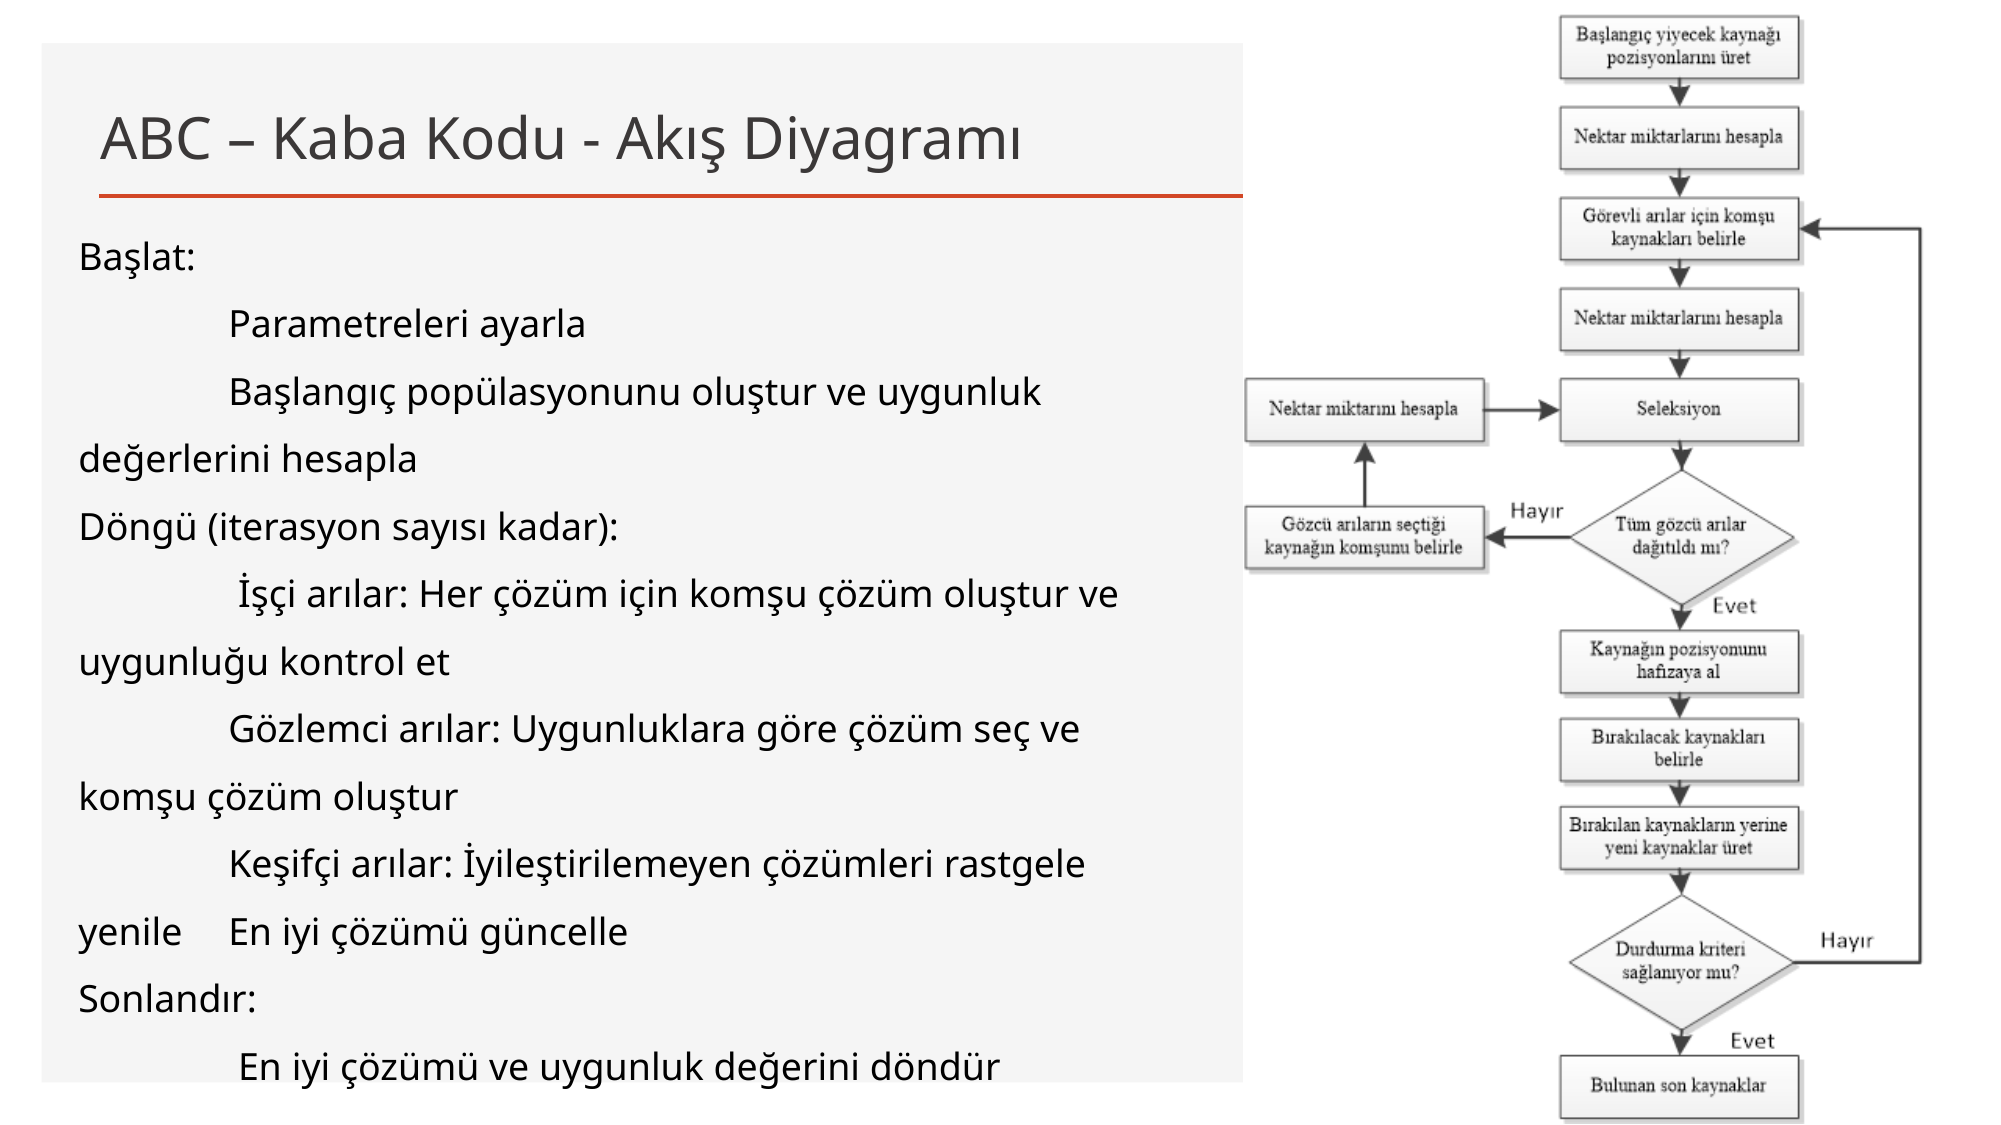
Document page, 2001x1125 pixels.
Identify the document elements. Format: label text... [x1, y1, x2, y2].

text_box Başlat: Parametreleri ayarla Başlangıç popülasyonunu oluştur ve uygunluk değerlerini hesapla Döngü (iterasyon sayısı kadar): İşçi arılar: Her çözüm için komşu çözüm oluştur ve uygunluğu kontrol et Gözlemci arılar: Uygunluklara göre çözüm seç ve komşu çözüm oluştur Keşifçi arılar: İyileştirilemeyen çözümleri rastgele yenile En iyi çözümü güncelle Sonlandır: En iyi çözümü ve uygunluk değerini döndür [63, 202, 1173, 1095]
picture [1243, 12, 1978, 1124]
text_box [104, 250, 1243, 1111]
title ABC – Kaba Kodu - Akış Diyagramı [85, 73, 1243, 179]
